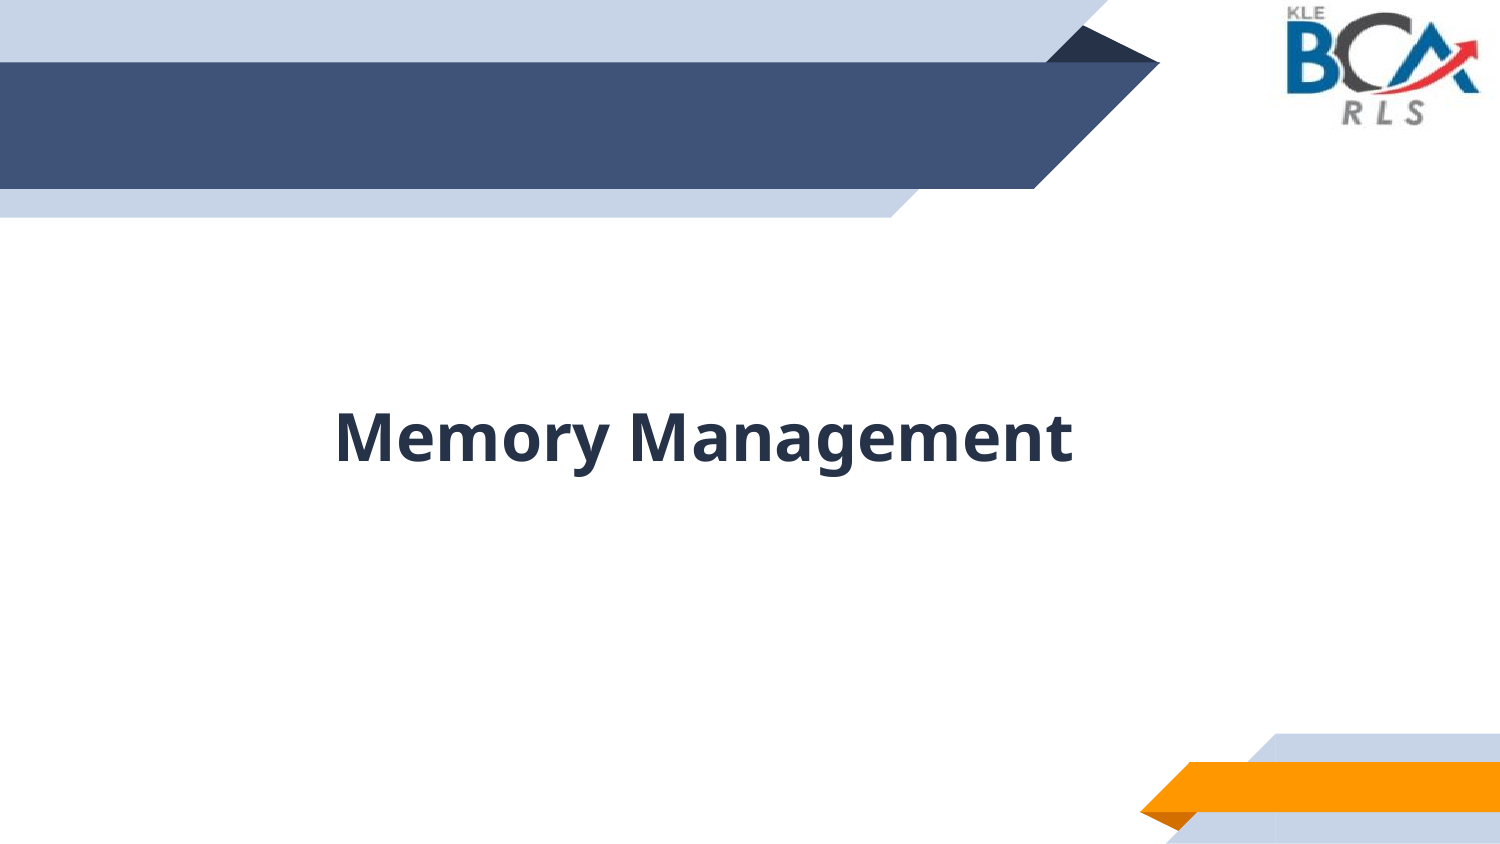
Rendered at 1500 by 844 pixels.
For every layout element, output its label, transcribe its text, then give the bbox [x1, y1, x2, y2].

title Memory Management [262, 371, 1164, 498]
picture [1270, 0, 1500, 135]
